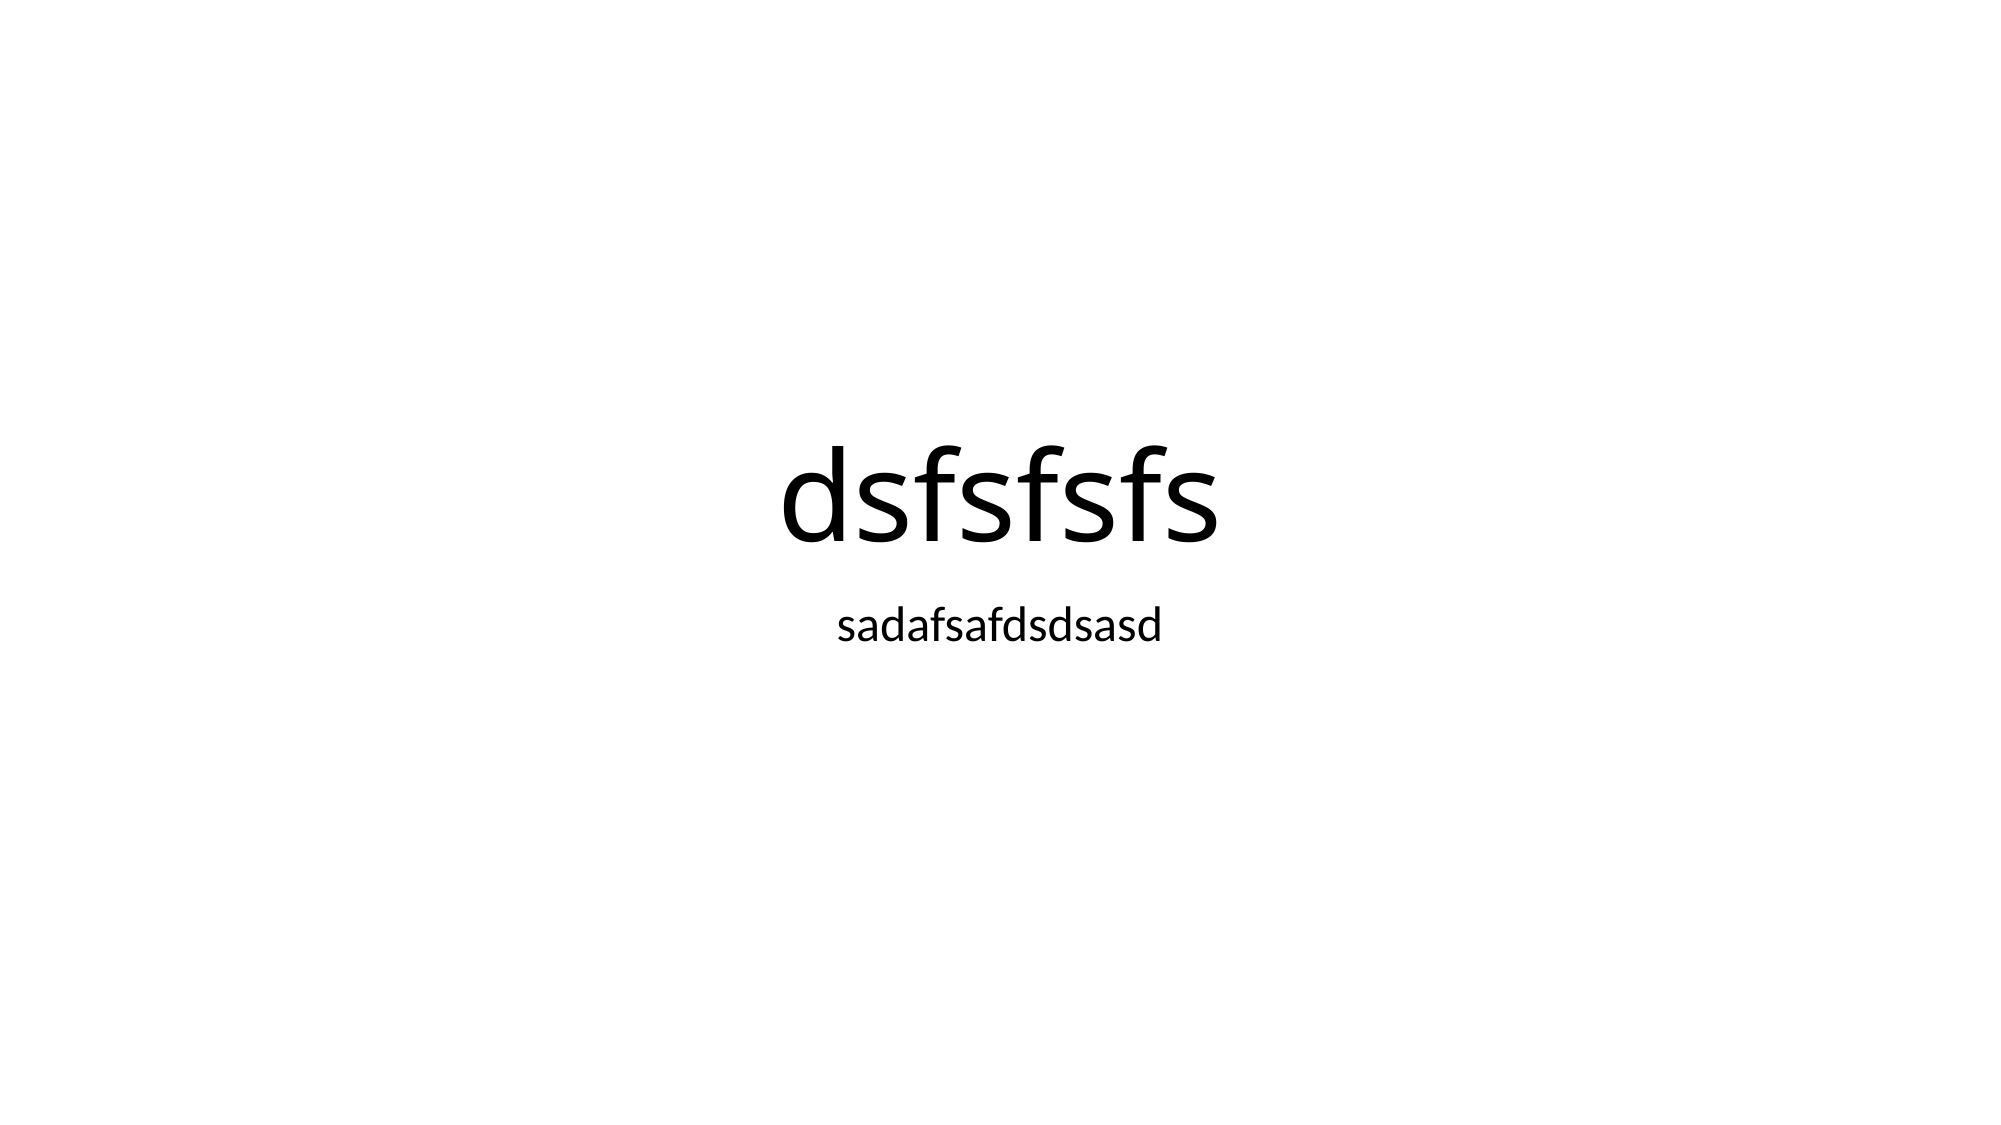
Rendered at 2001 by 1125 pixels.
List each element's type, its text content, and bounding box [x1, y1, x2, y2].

title dsfsfsfs [249, 184, 1750, 576]
subtitle sadafsafdsdsasd [249, 590, 1750, 863]
